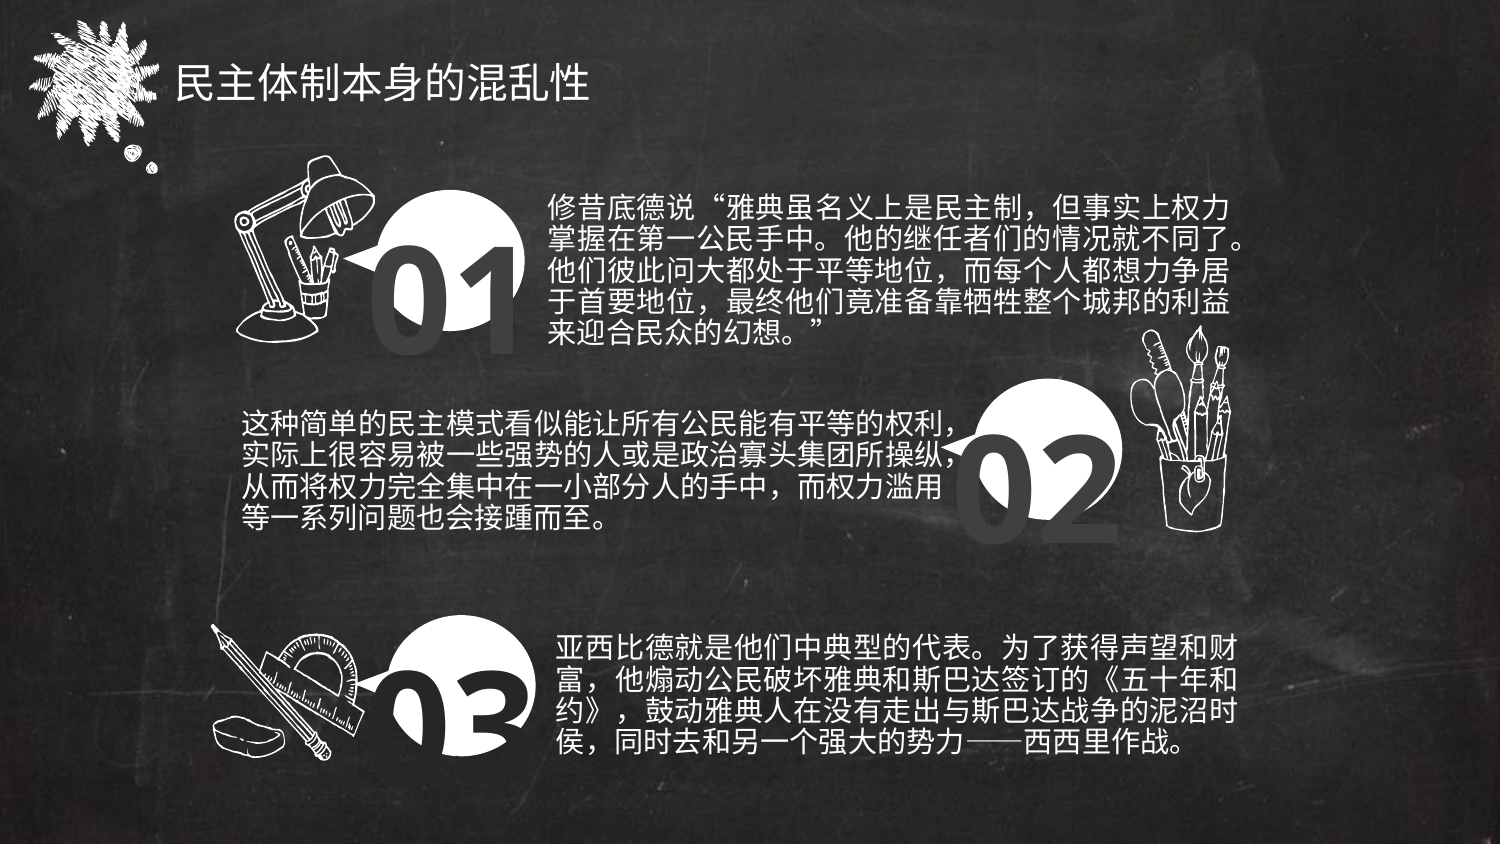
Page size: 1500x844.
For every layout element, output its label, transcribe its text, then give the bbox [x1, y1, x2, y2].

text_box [29, 19, 160, 174]
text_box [210, 623, 365, 761]
text_box 民主体制本身的混乱性 [163, 49, 617, 114]
text_box 这种简单的民主模式看似能让所有公民能有平等的权利，实际上很容易被一些强势的人或是政治寡头集团所操纵，从而将权力完全集中在一小部分人的手中，而权力滥用等一系列问题也会接踵而至。 [226, 401, 931, 542]
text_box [234, 154, 376, 343]
picture [0, 0, 1500, 844]
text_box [936, 295, 1161, 584]
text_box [350, 532, 587, 821]
text_box 修昔底德说“雅典虽名义上是民主制，但事实上权力掌握在第一公民手中。他的继任者们的情况就不同了。他们彼此问大都处于平等地位，而每个人都想力争居于首要地位，最终他们竟准备靠牺牲整个城邦的利益来迎合民众的幻想。” [609, 185, 1247, 357]
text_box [351, 106, 604, 396]
text_box [1165, 325, 1232, 533]
text_box 亚西比德就是他们中典型的代表。为了获得声望和财富，他煽动公民破坏雅典和斯巴达签订的《五十年和约》，鼓动雅典人在没有走出与斯巴达战争的泥沼时侯，同时去和另一个强大的势力——西西里作战。 [591, 626, 1255, 766]
